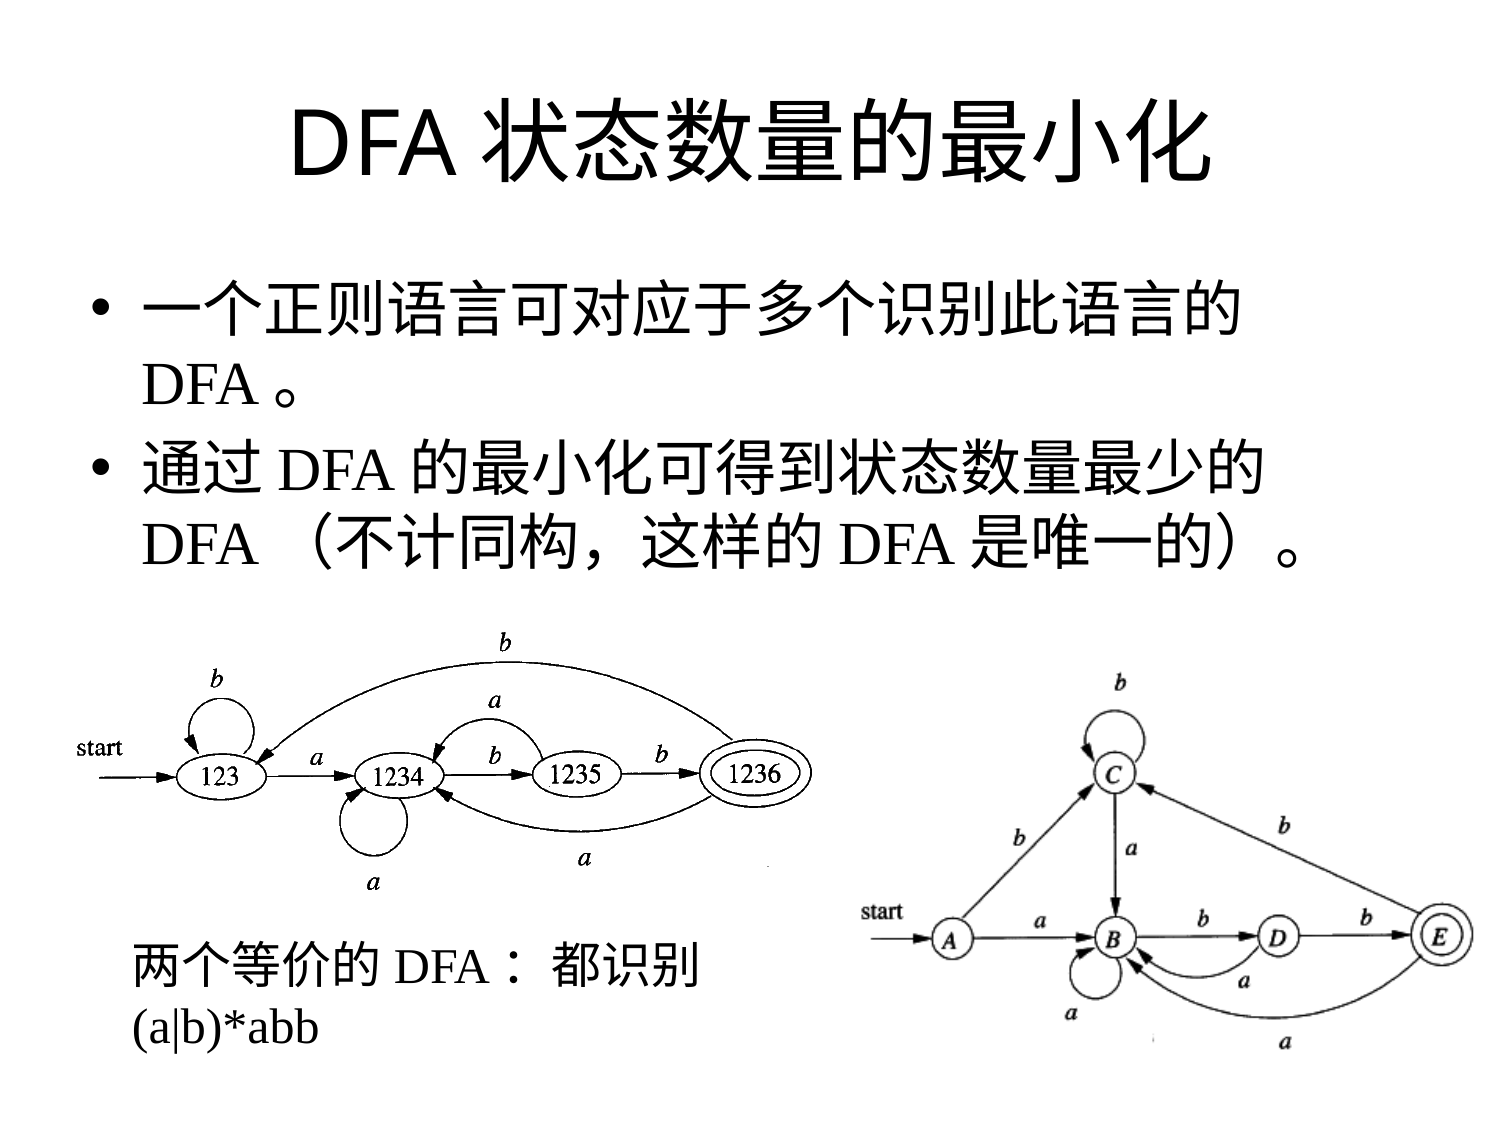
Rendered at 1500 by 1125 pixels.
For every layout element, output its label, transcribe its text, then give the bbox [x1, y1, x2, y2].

text_box 两个等价的DFA：都识别(a|b)*abb [117, 925, 727, 1061]
list 一个正则语言可对应于多个识别此语言的DFA。 通过DFA的最小化可得到状态数量最少的DFA（不计同构，这样的DFA是唯一的）。 [75, 262, 1425, 586]
picture [58, 597, 1500, 1062]
title DFA状态数量的最小化 [75, 45, 1425, 233]
